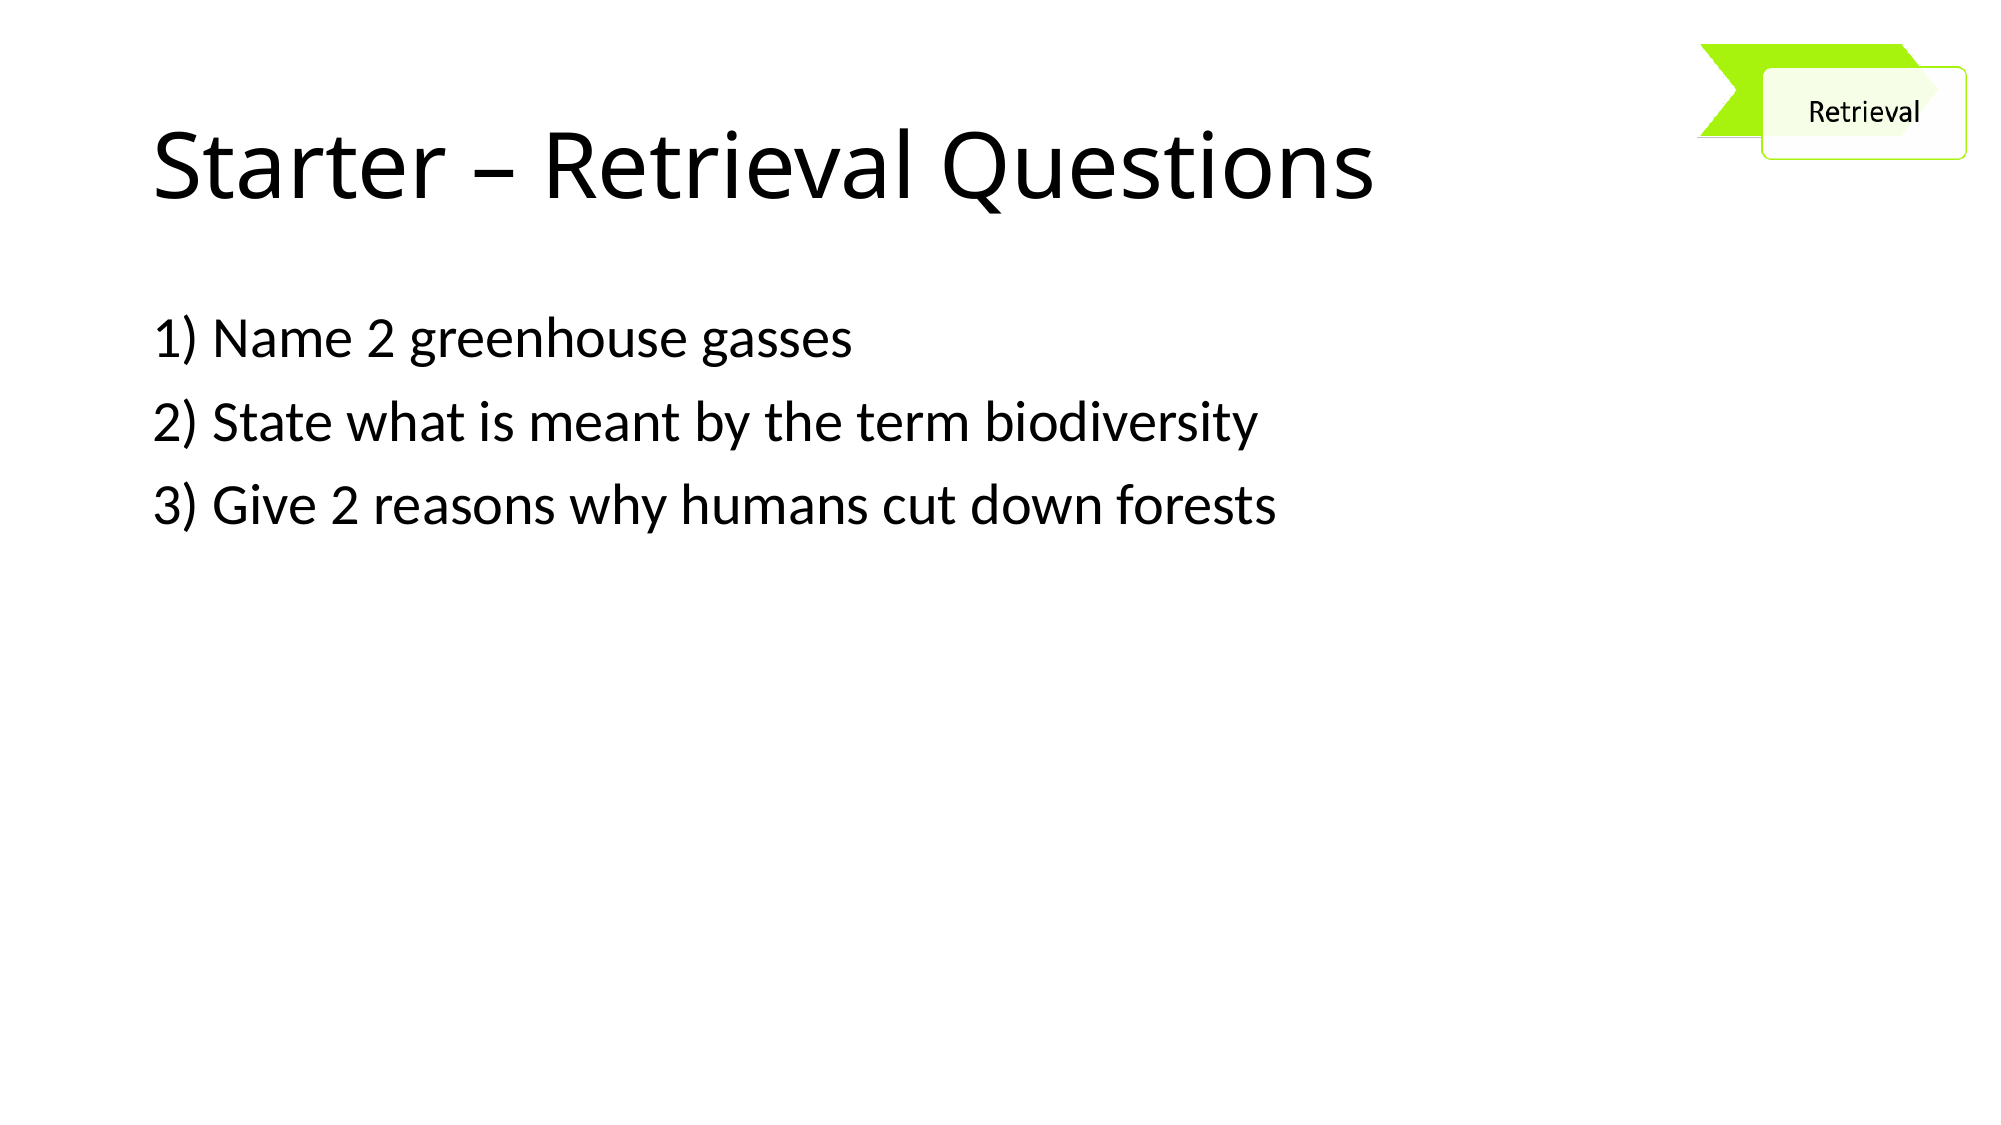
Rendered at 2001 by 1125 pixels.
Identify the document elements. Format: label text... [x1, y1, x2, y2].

picture [1695, 28, 1971, 172]
title Starter – Retrieval Questions [137, 59, 1863, 278]
list 1) Name 2 greenhouse gasses 2) State what is meant by the term biodiversity 3) Give 2 reasons why humans cut down forests [137, 299, 1863, 1014]
